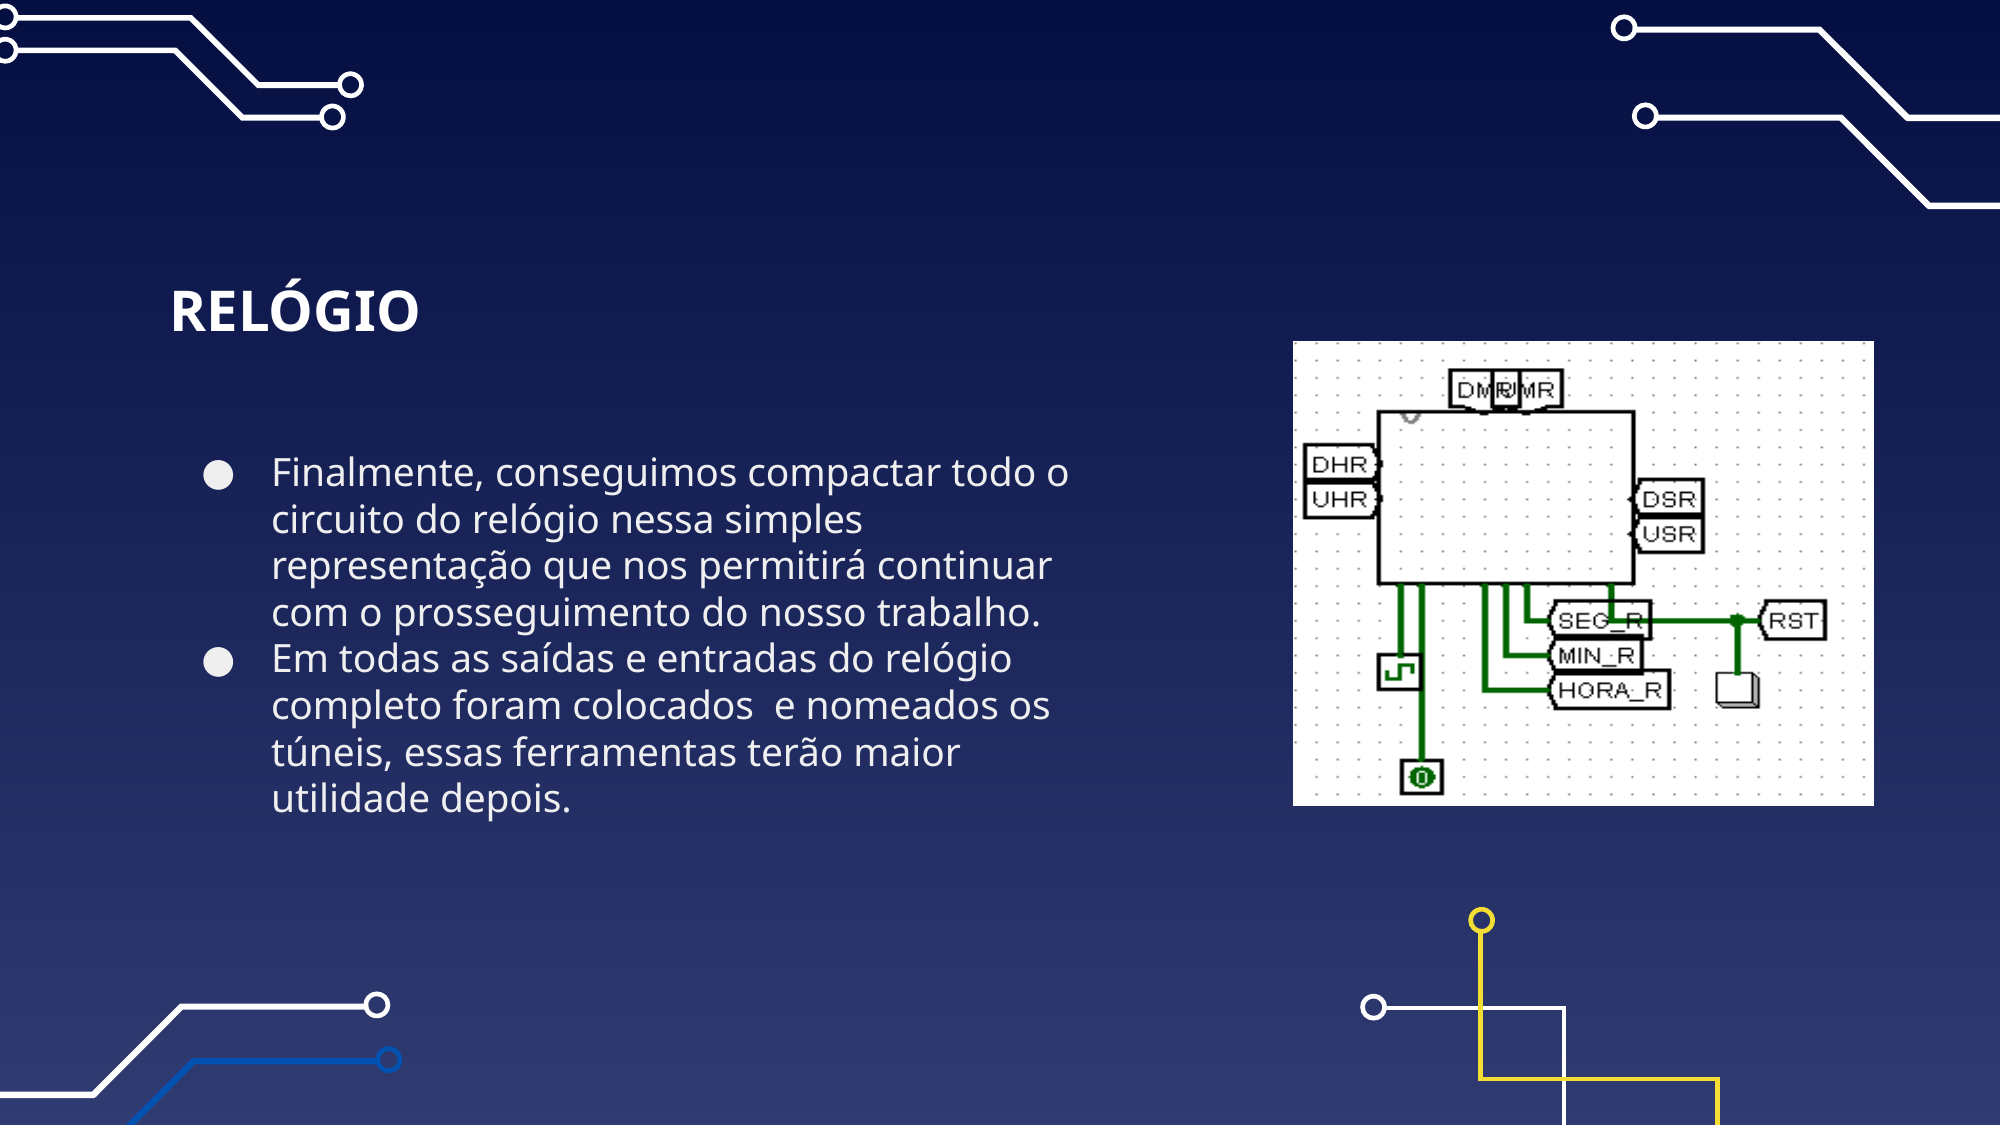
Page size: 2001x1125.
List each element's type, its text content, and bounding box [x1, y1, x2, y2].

list Finalmente, conseguimos compactar todo o circuito do relógio nessa simples representação que nos permitirá continuar com o prosseguimento do nosso trabalho. Em todas as saídas e entradas do relógio completo foram colocados e nomeados os túneis, essas ferramentas terão maior utilidade depois. [156, 387, 1087, 928]
picture [1293, 341, 1874, 807]
title RELÓGIO [154, 214, 1086, 404]
